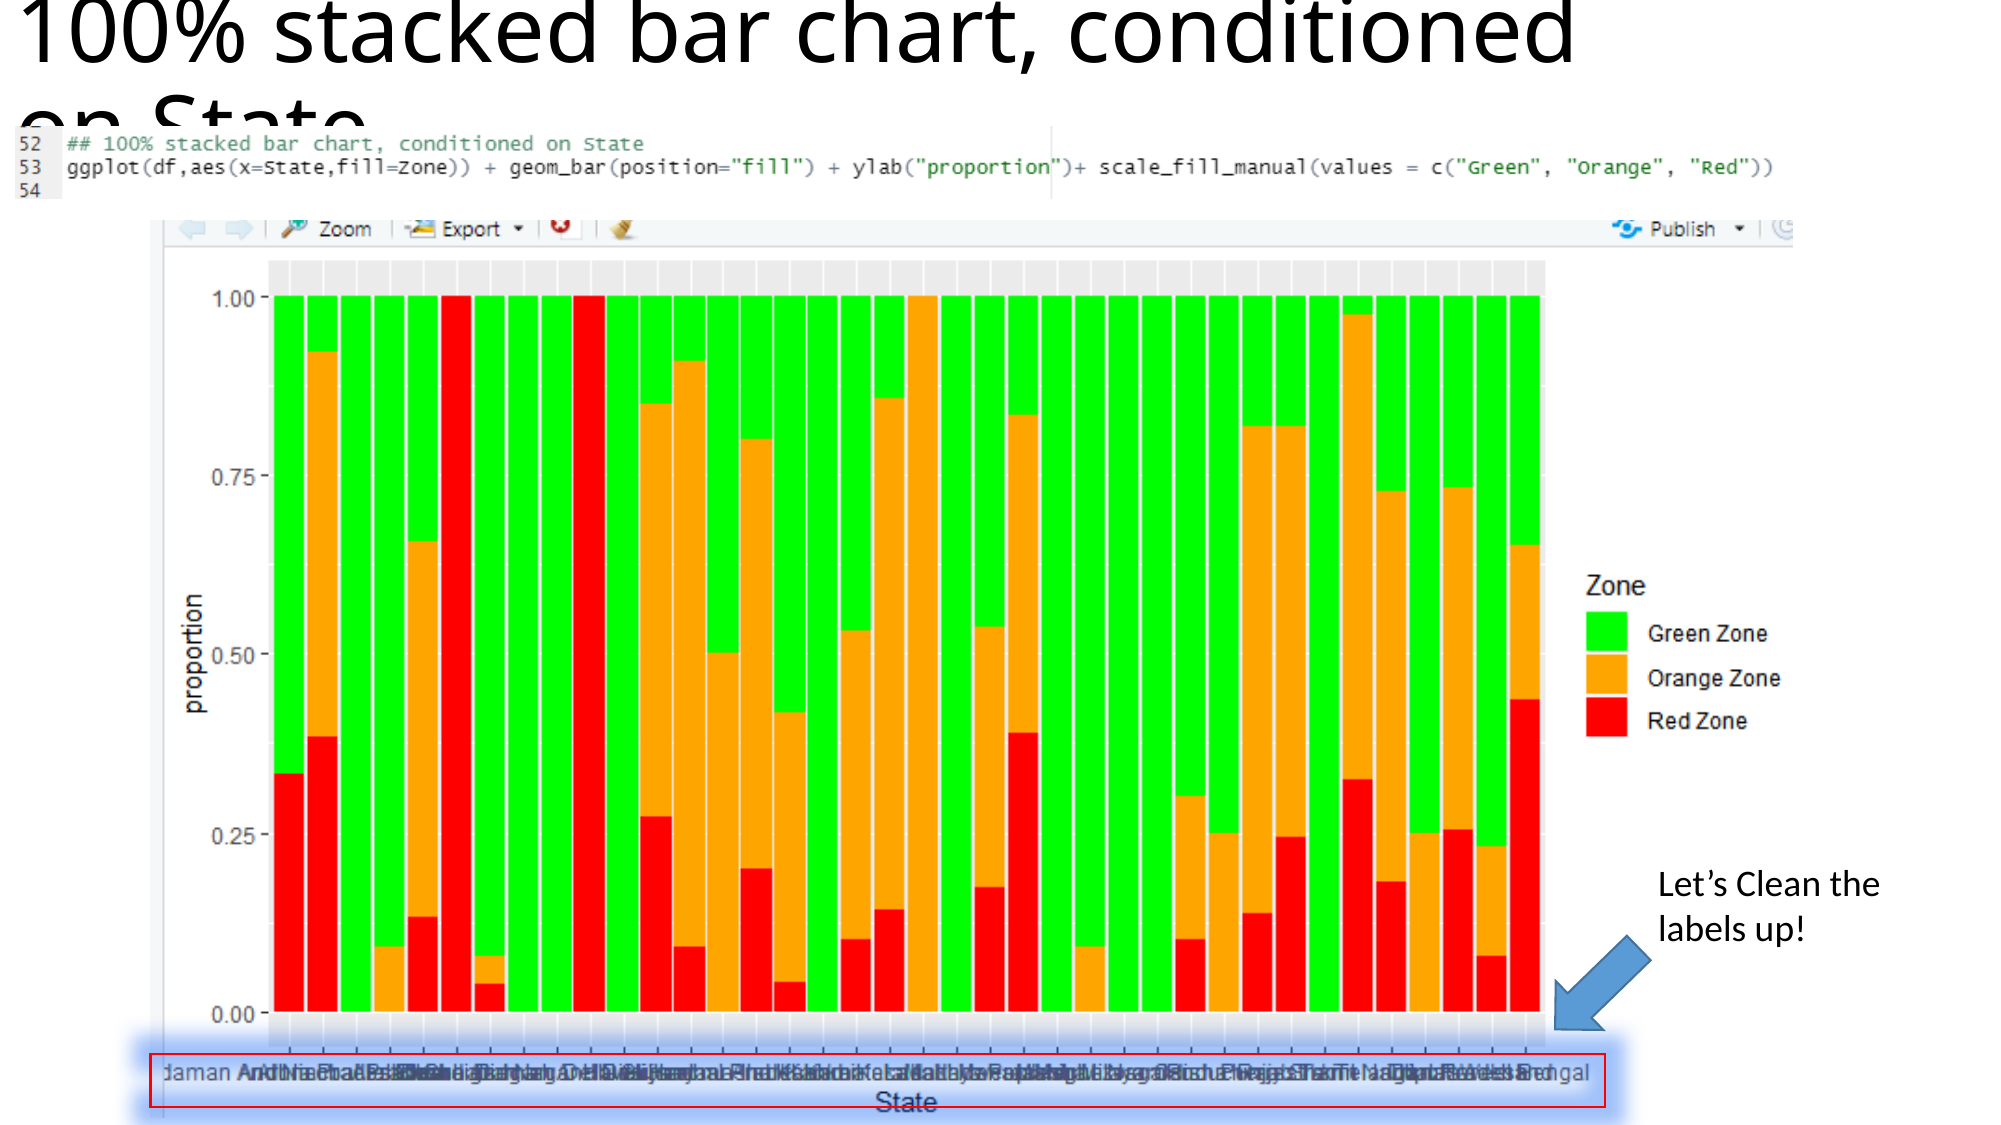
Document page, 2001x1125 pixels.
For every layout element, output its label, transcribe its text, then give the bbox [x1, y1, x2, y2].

text_box Let’s Clean the labels up! [1793, 851, 1957, 957]
picture [15, 126, 1793, 199]
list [150, 220, 1793, 1118]
title 100% stacked bar chart, conditioned on State [0, 0, 1725, 191]
